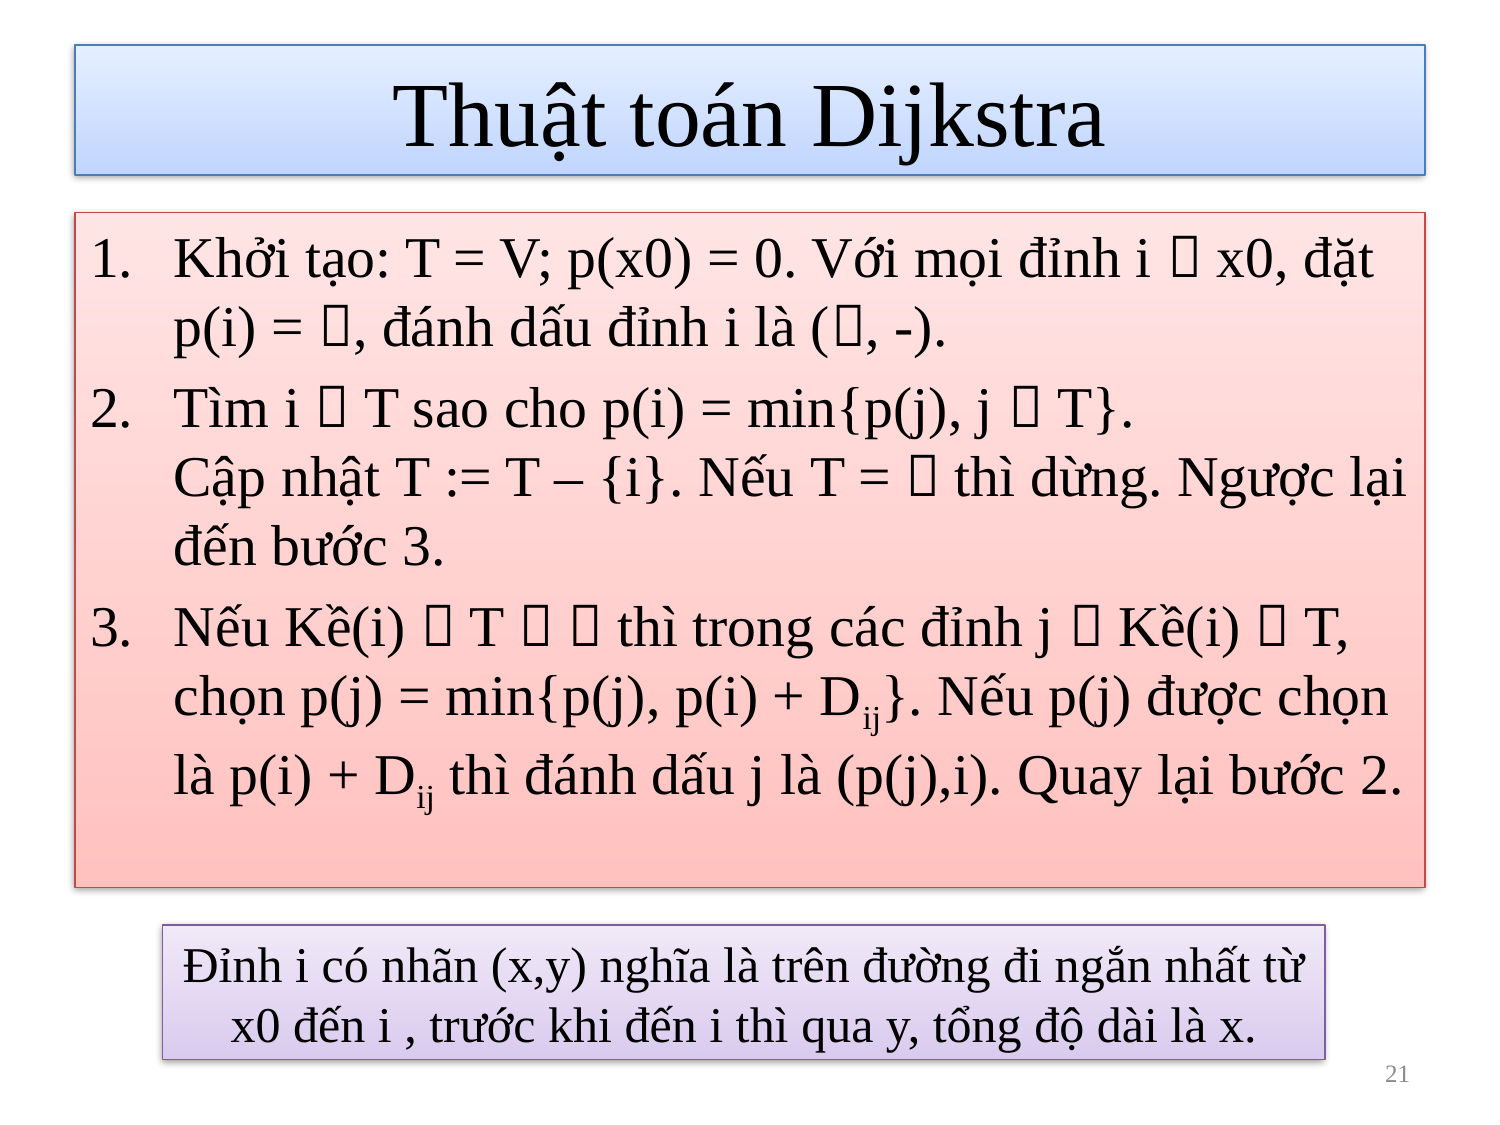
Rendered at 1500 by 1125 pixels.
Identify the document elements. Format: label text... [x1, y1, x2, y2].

slide_number 21 [1074, 1042, 1425, 1103]
list Khởi tạo: T = V; p(x0) = 0. Với mọi đỉnh i  x0, đặt p(i) = , đánh dấu đỉnh i là (, -). Tìm i  T sao cho p(i) = min{p(j), j  T}. Cập nhật T := T – {i}. Nếu T =  thì dừng. Ngược lại đến bước 3. Nếu Kề(i)  T   thì trong các đỉnh j  Kề(i)  T, chọn p(j) = min{p(j), p(i) + Dij}. Nếu p(j) được chọn là p(i) + Dij thì đánh dấu j là (p(j),i). Quay lại bước 2. [74, 212, 1426, 888]
text_box Đỉnh i có nhãn (x,y) nghĩa là trên đường đi ngắn nhất từ x0 đến i , trước khi đến i thì qua y, tổng độ dài là x. [162, 924, 1326, 1060]
title Thuật toán Dijkstra [74, 44, 1426, 176]
